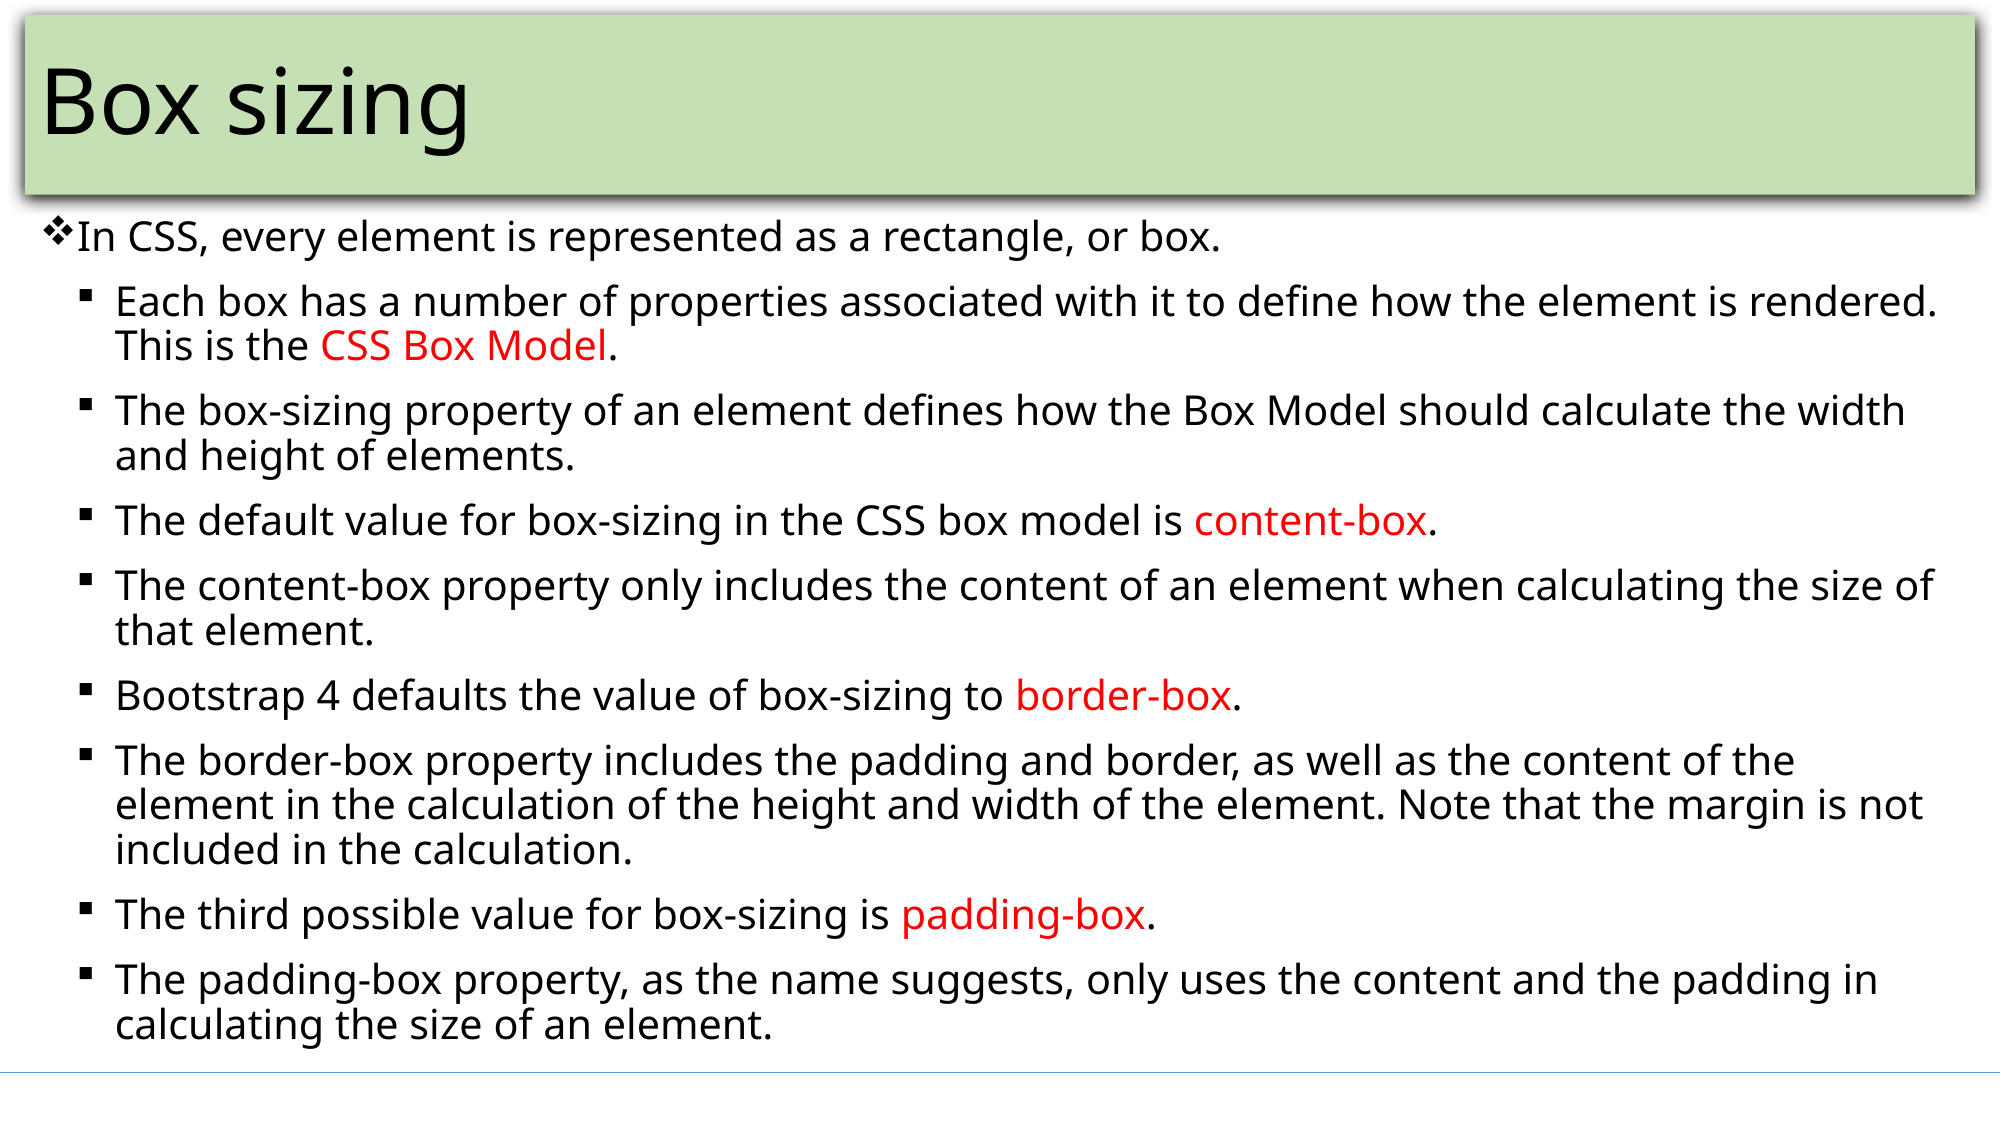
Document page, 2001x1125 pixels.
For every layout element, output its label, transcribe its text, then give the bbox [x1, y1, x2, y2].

list In CSS, every element is represented as a rectangle, or box. Each box has a number of properties associated with it to define how the element is rendered. This is the CSS Box Model. The box-sizing property of an element defines how the Box Model should calculate the width and height of elements. The default value for box-sizing in the CSS box model is content-box. The content-box property only includes the content of an element when calculating the size of that element. Bootstrap 4 defaults the value of box-sizing to border-box. The border-box property includes the padding and border, as well as the content of the element in the calculation of the height and width of the element. Note that the margin is not included in the calculation. The third possible value for box-sizing is padding-box. The padding-box property, as the name suggests, only uses the content and the padding in calculating the size of an element. [24, 208, 1975, 1063]
title Box sizing [24, 14, 1975, 195]
